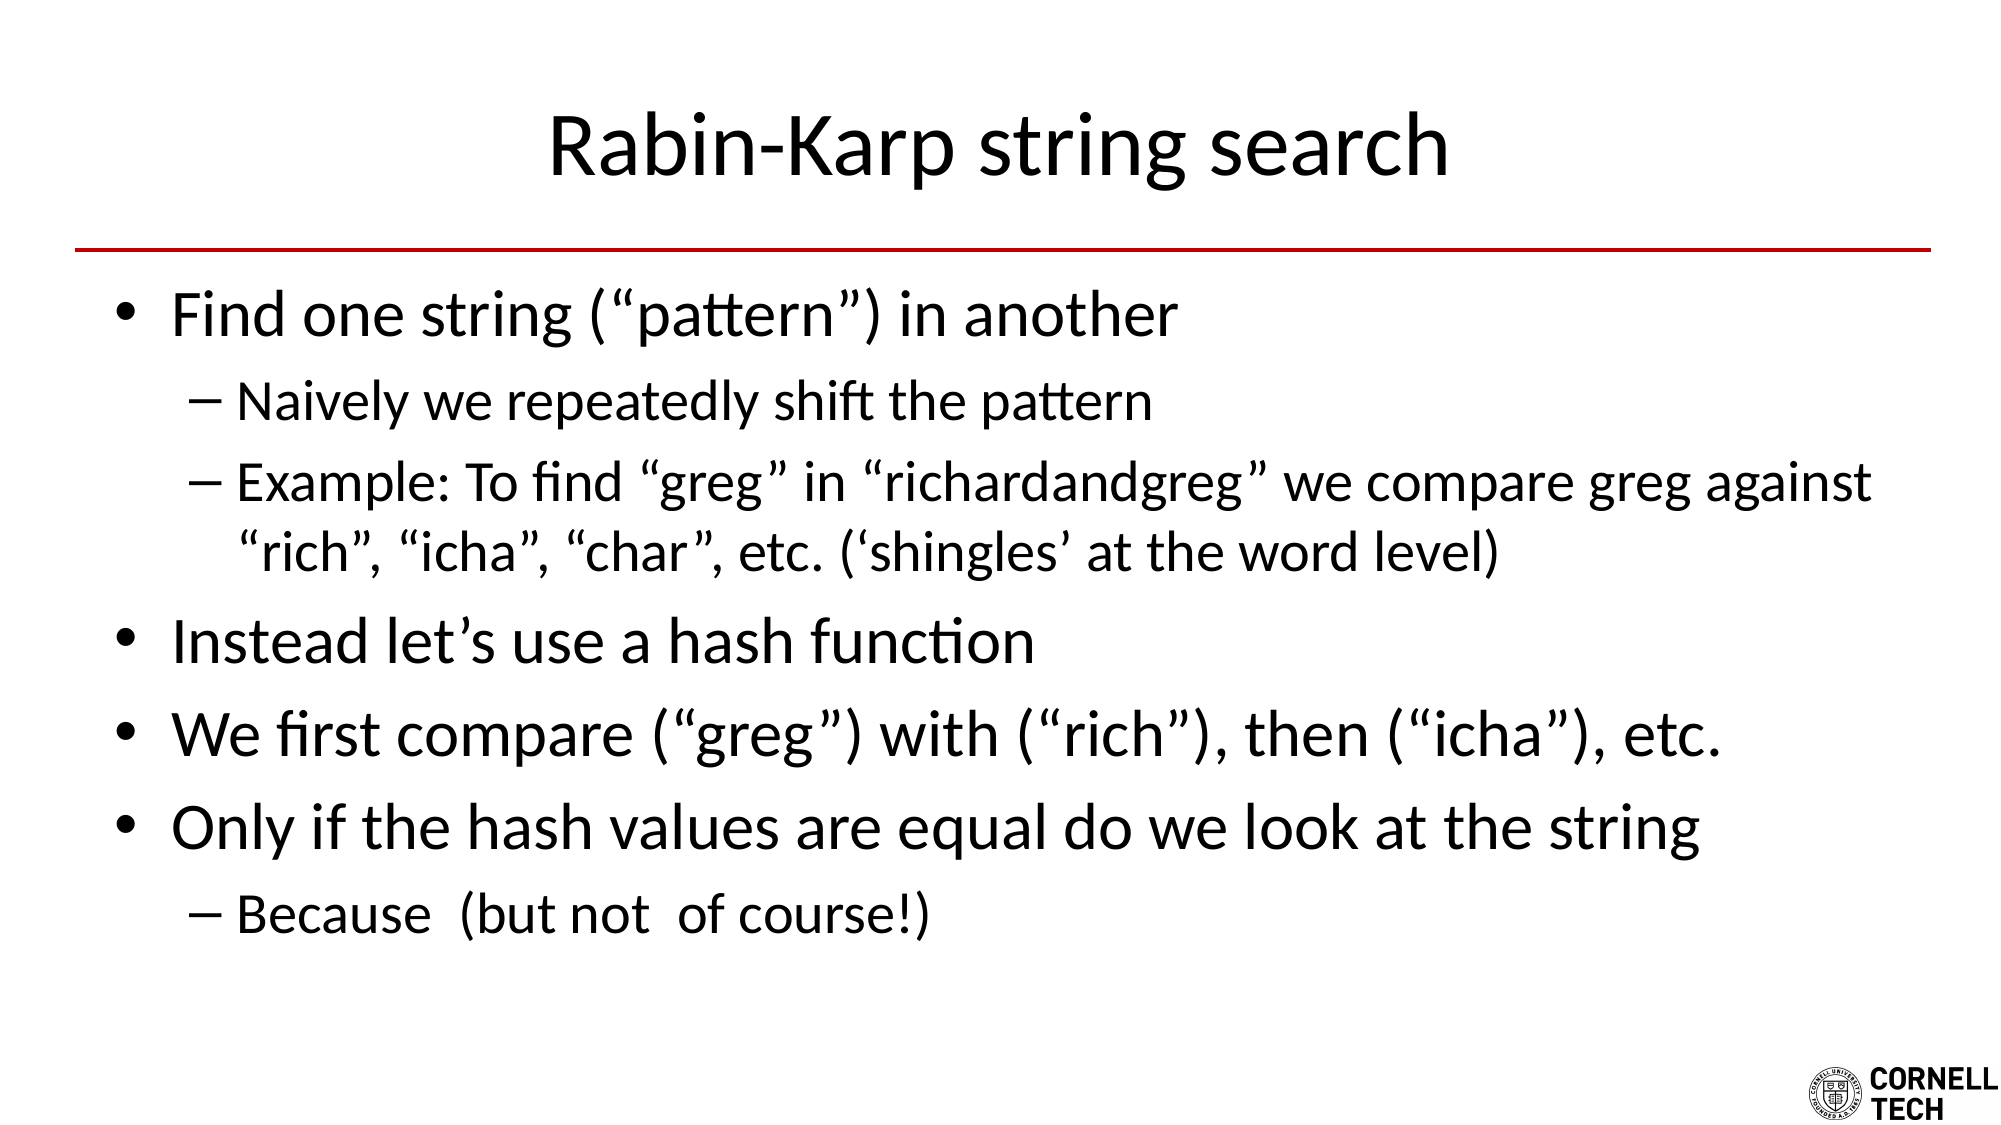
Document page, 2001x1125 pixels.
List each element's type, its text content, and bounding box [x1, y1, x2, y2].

title Rabin-Karp string search [99, 45, 1900, 233]
picture [1809, 1067, 1998, 1120]
